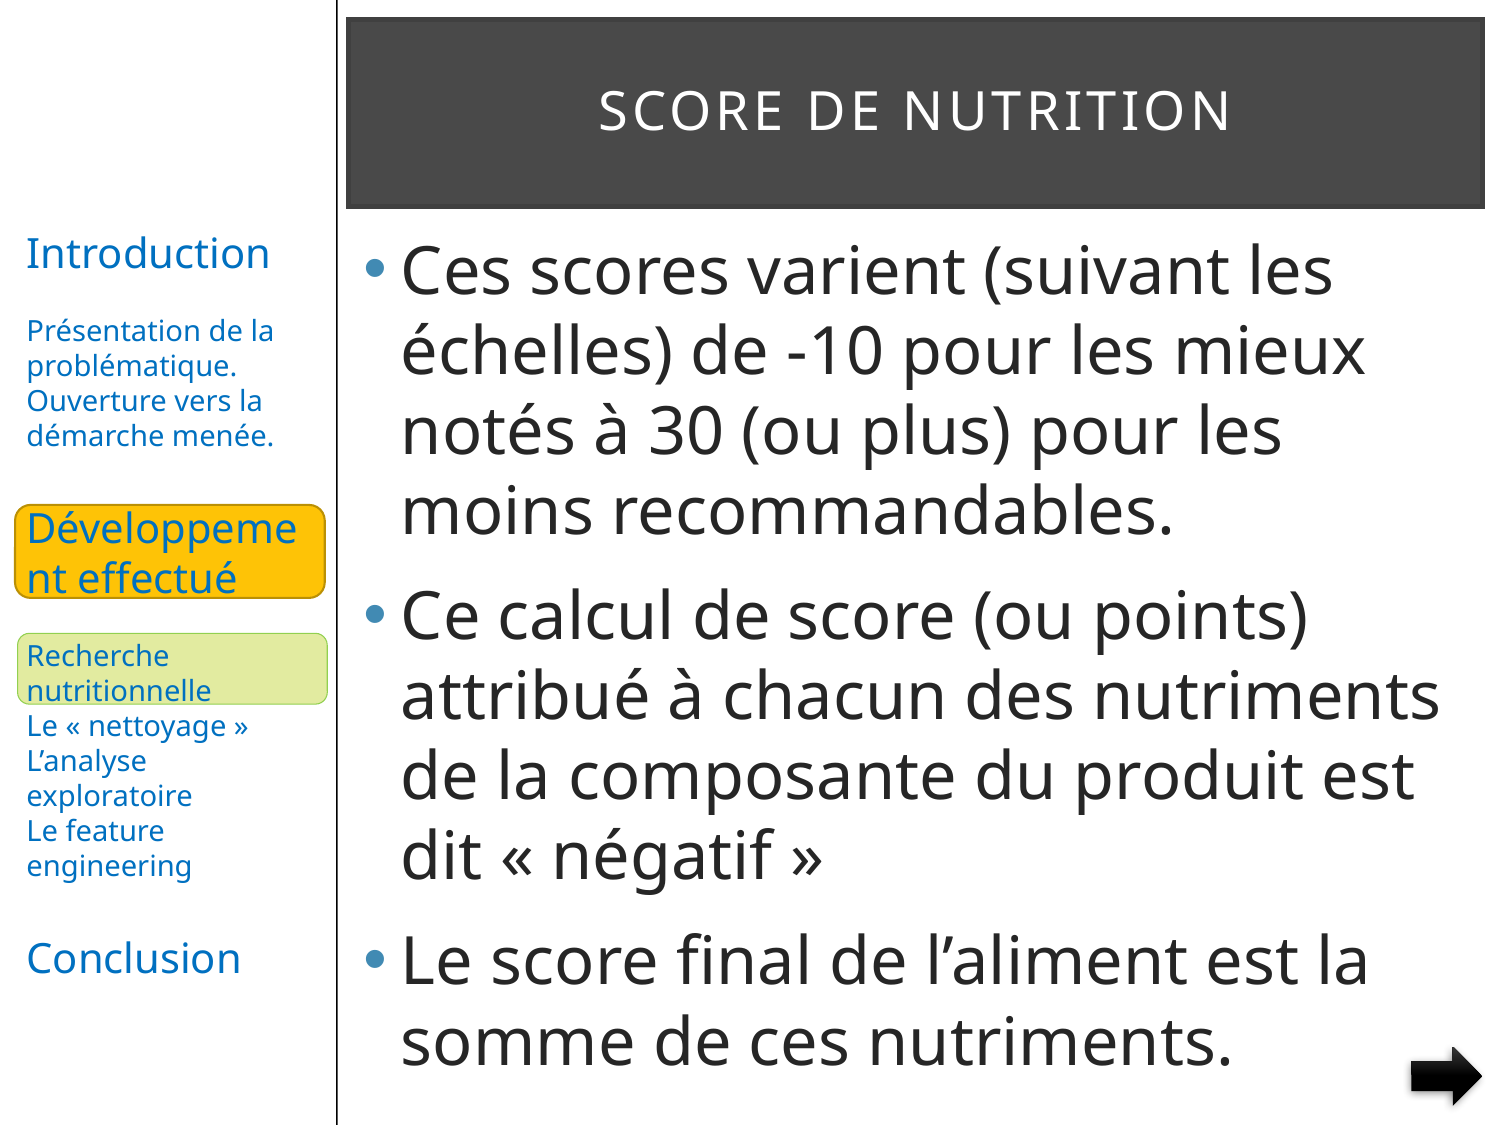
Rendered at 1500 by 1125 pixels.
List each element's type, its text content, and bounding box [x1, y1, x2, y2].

list Ces scores varient (suivant les échelles) de -10 pour les mieux notés à 30 (ou plus) pour les moins recommandables. Ce calcul de score (ou points) attribué à chacun des nutriments de la composante du produit est dit « négatif » Le score final de l’aliment est la somme de ces nutriments. [348, 219, 1483, 1106]
text_box [1411, 1046, 1483, 1106]
title Score de nutrition [346, 17, 1485, 209]
